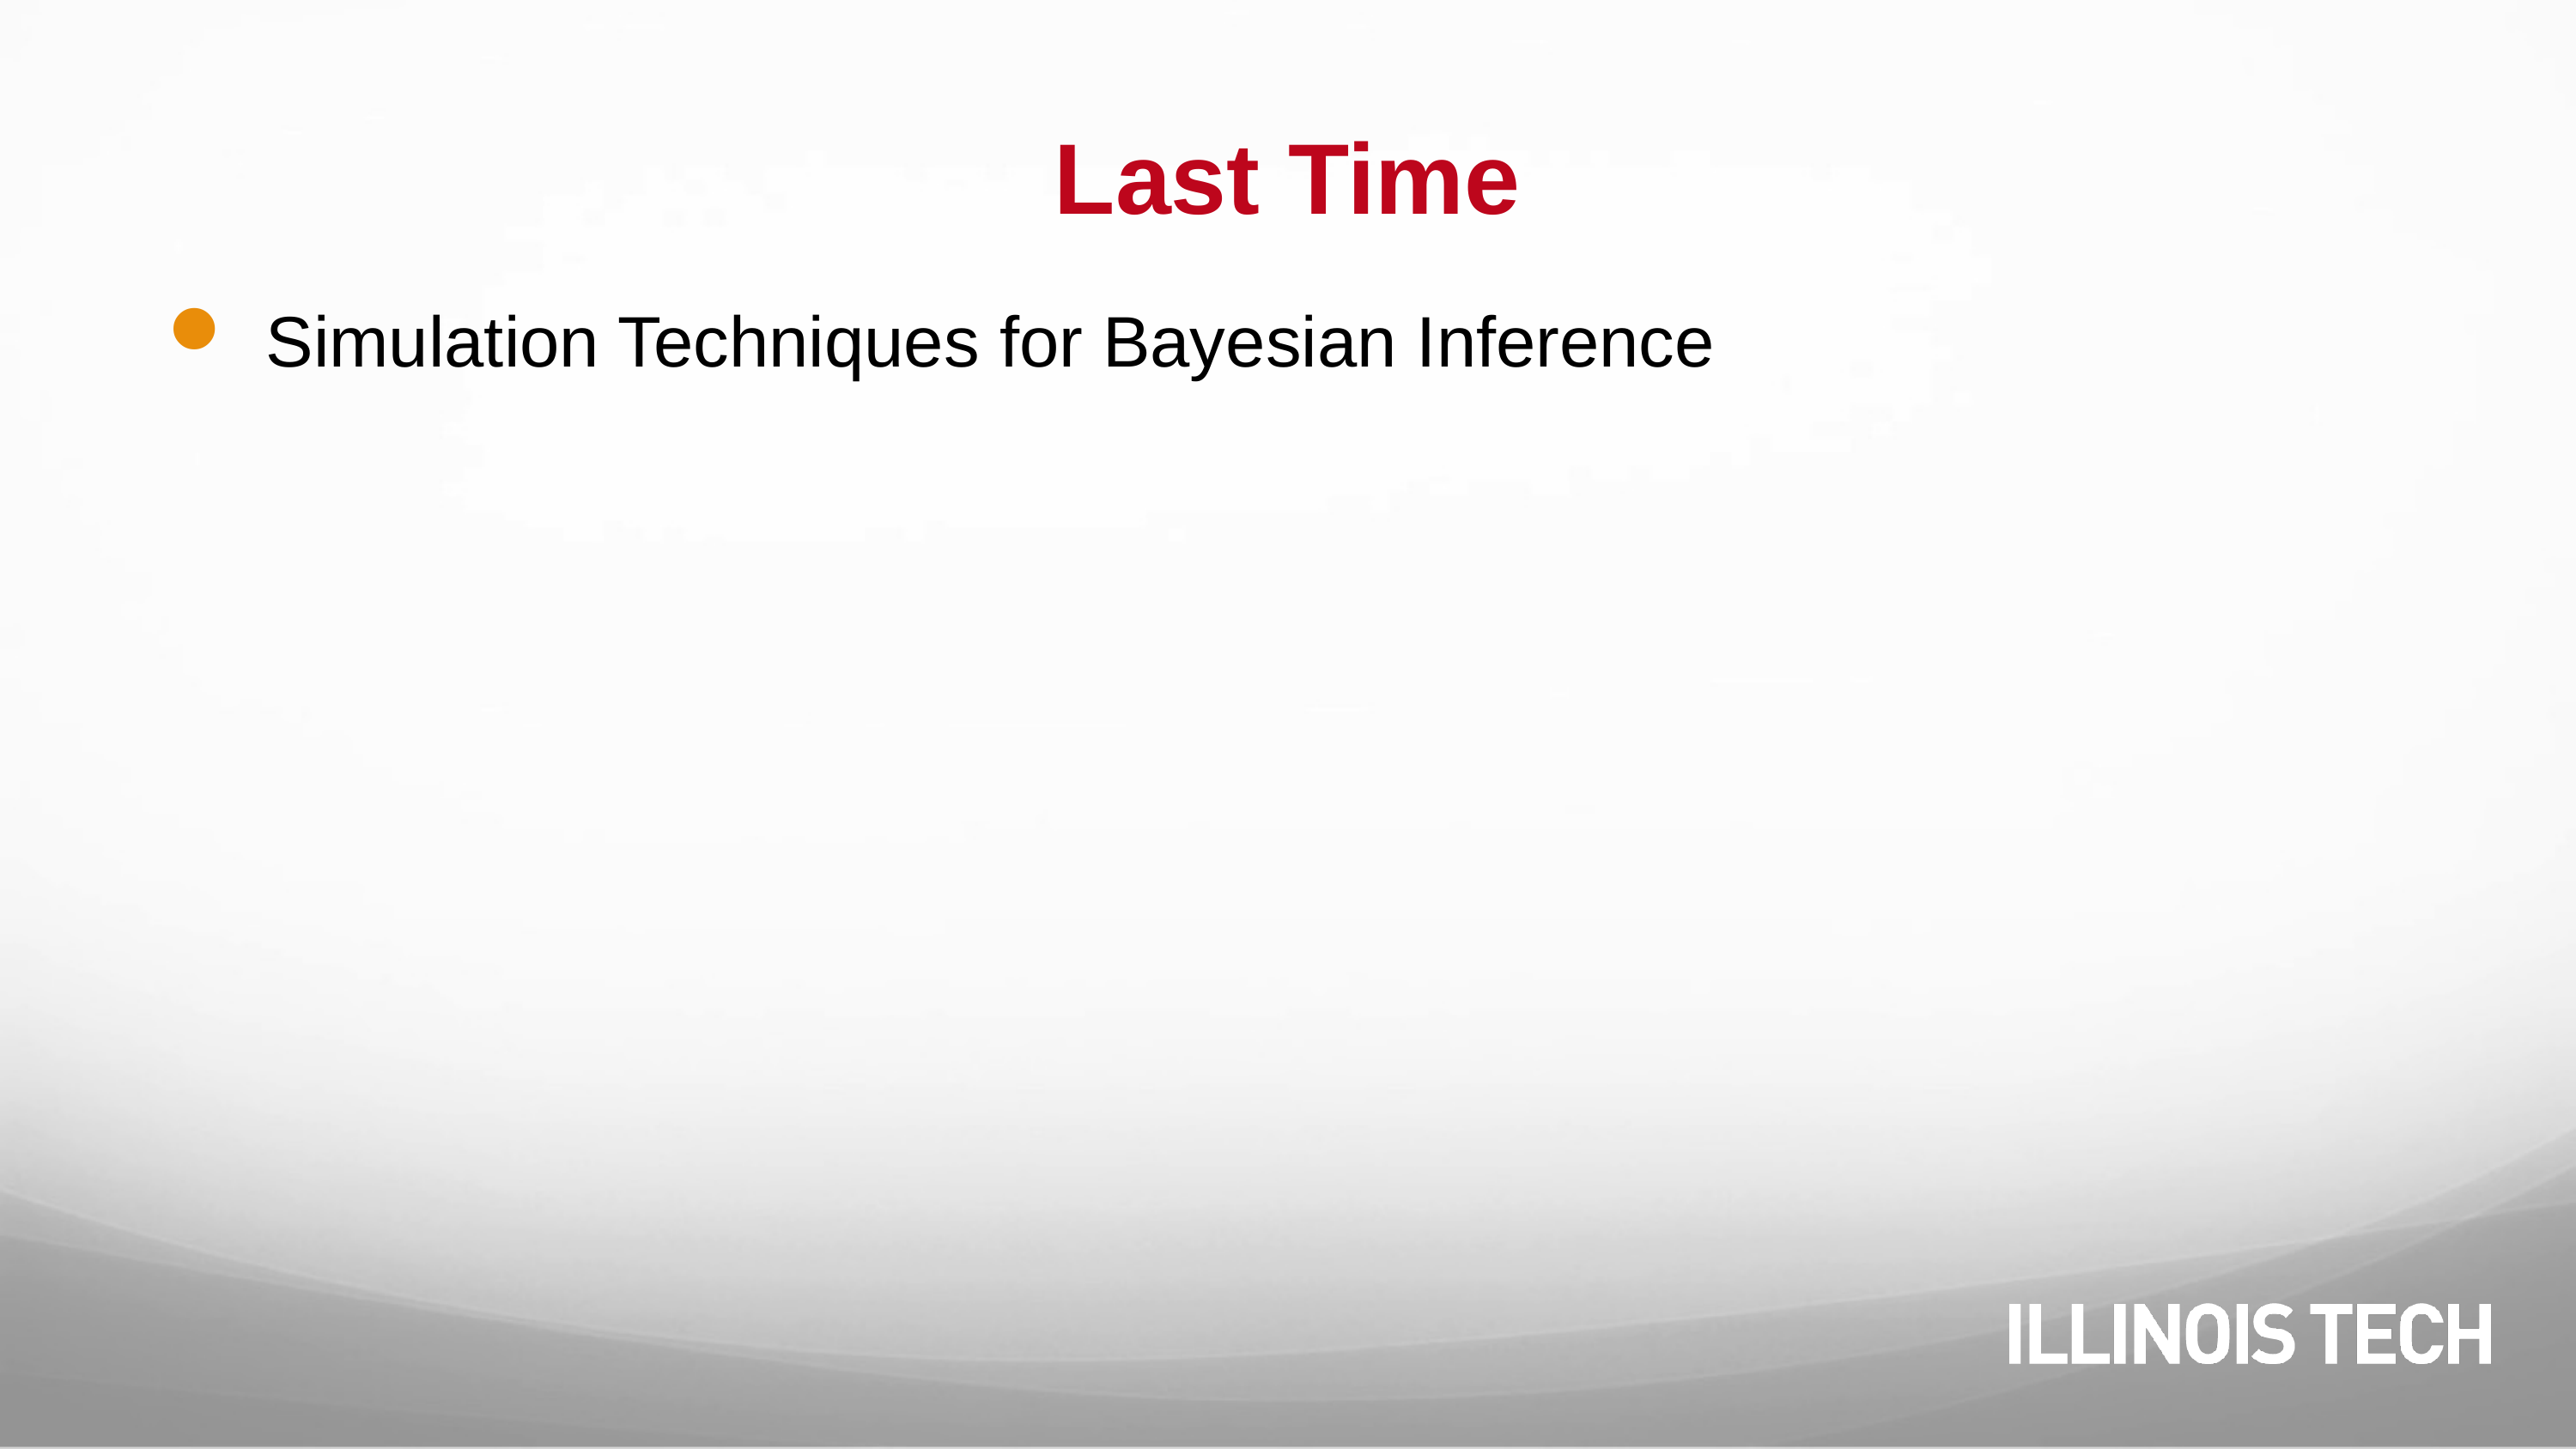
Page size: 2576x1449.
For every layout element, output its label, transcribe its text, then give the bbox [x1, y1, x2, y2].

list Simulation Techniques for Bayesian Inference [155, 288, 2421, 1259]
picture [0, 0, 2576, 1449]
title Last Time [155, 22, 2421, 241]
